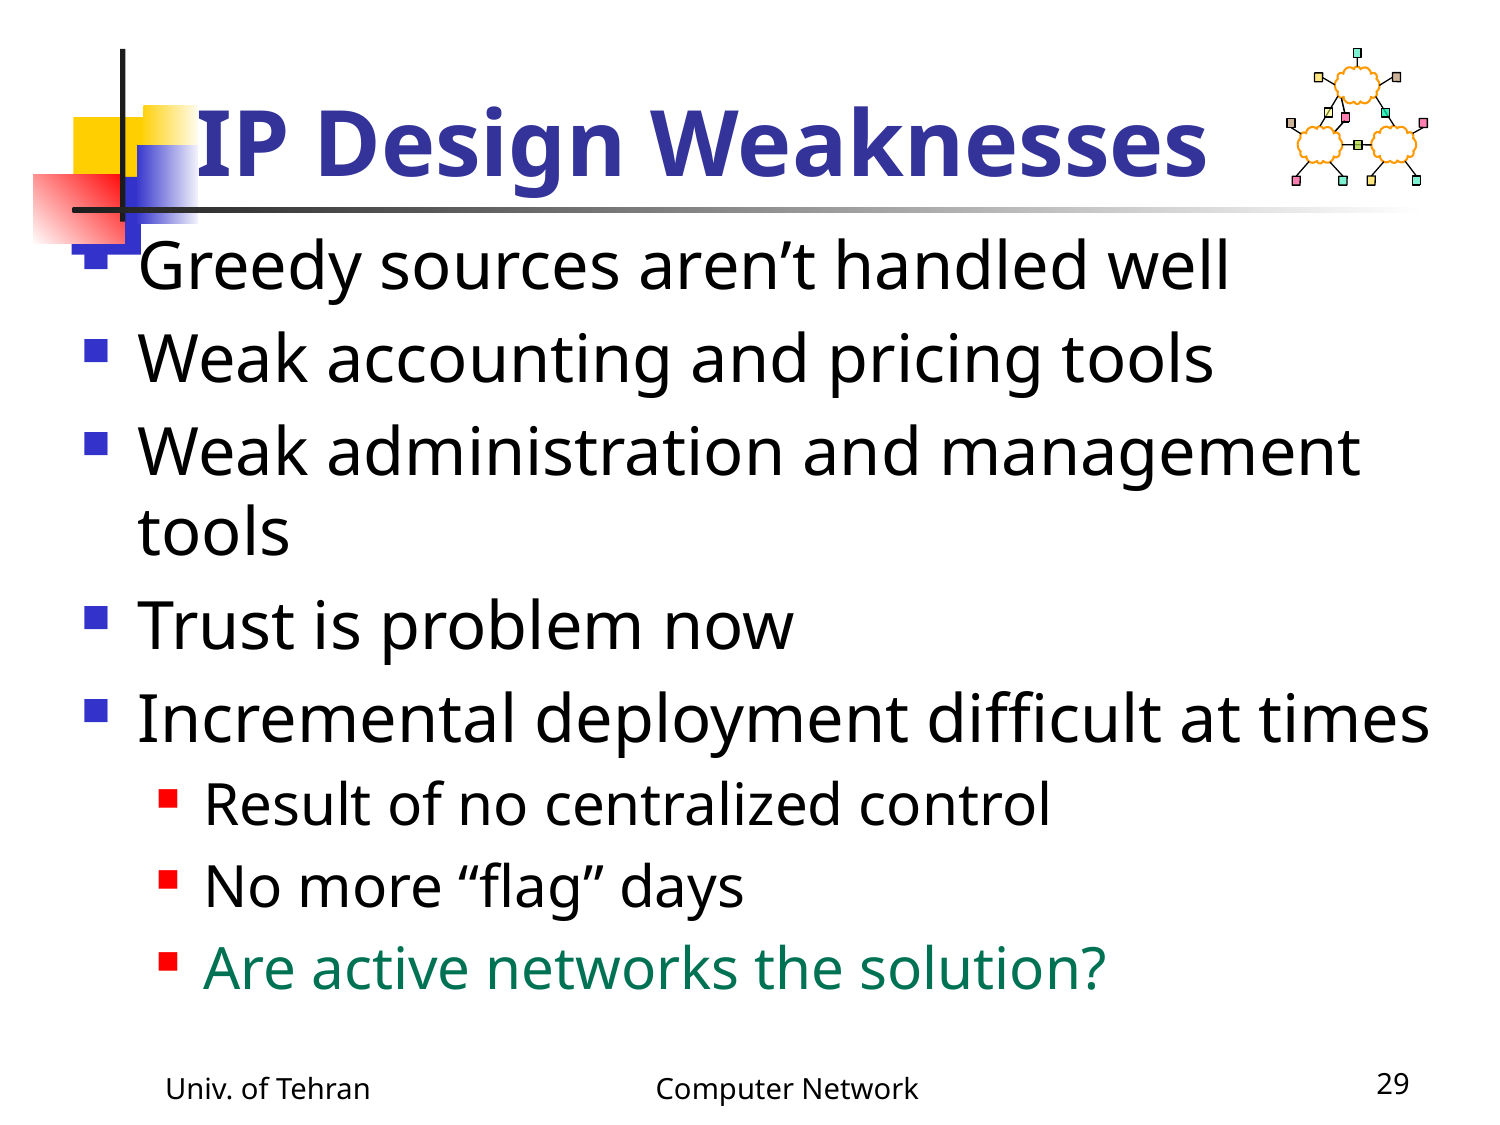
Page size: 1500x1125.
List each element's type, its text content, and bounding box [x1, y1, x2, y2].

slide_number 29 [1112, 1037, 1426, 1113]
slide_number Univ. of Tehran [149, 1037, 463, 1113]
footer Computer Network [549, 1037, 1026, 1113]
list Greedy sources aren’t handled well Weak accounting and pricing tools Weak administration and management tools Trust is problem now Incremental deployment difficult at times Result of no centralized control No more “flag” days Are active networks the solution? [65, 214, 1469, 994]
title IP Design Weaknesses [181, 33, 1453, 203]
